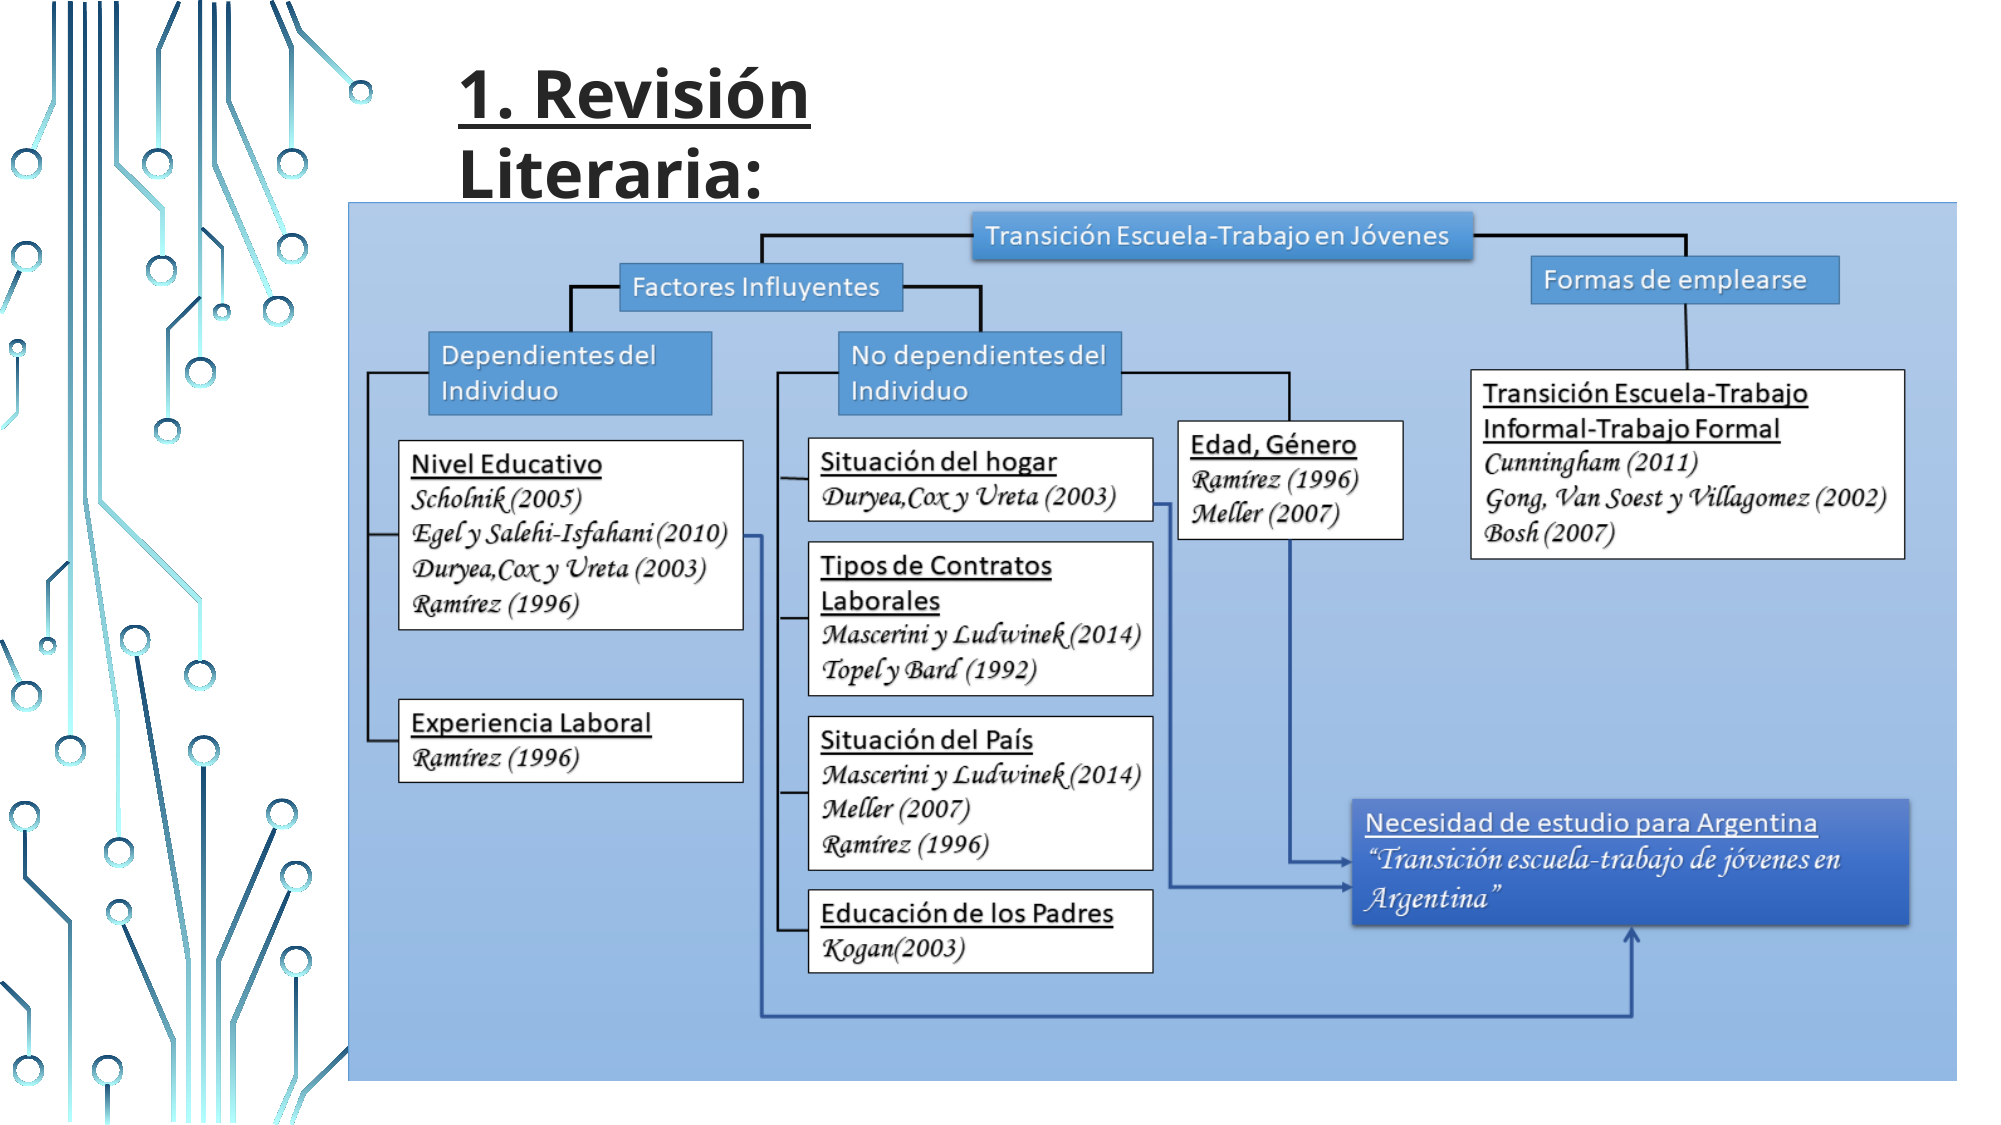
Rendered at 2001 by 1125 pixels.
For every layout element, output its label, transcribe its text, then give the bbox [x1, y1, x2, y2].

text_box 1. Revisión Literaria: [443, 44, 1083, 202]
picture [348, 202, 1957, 1081]
